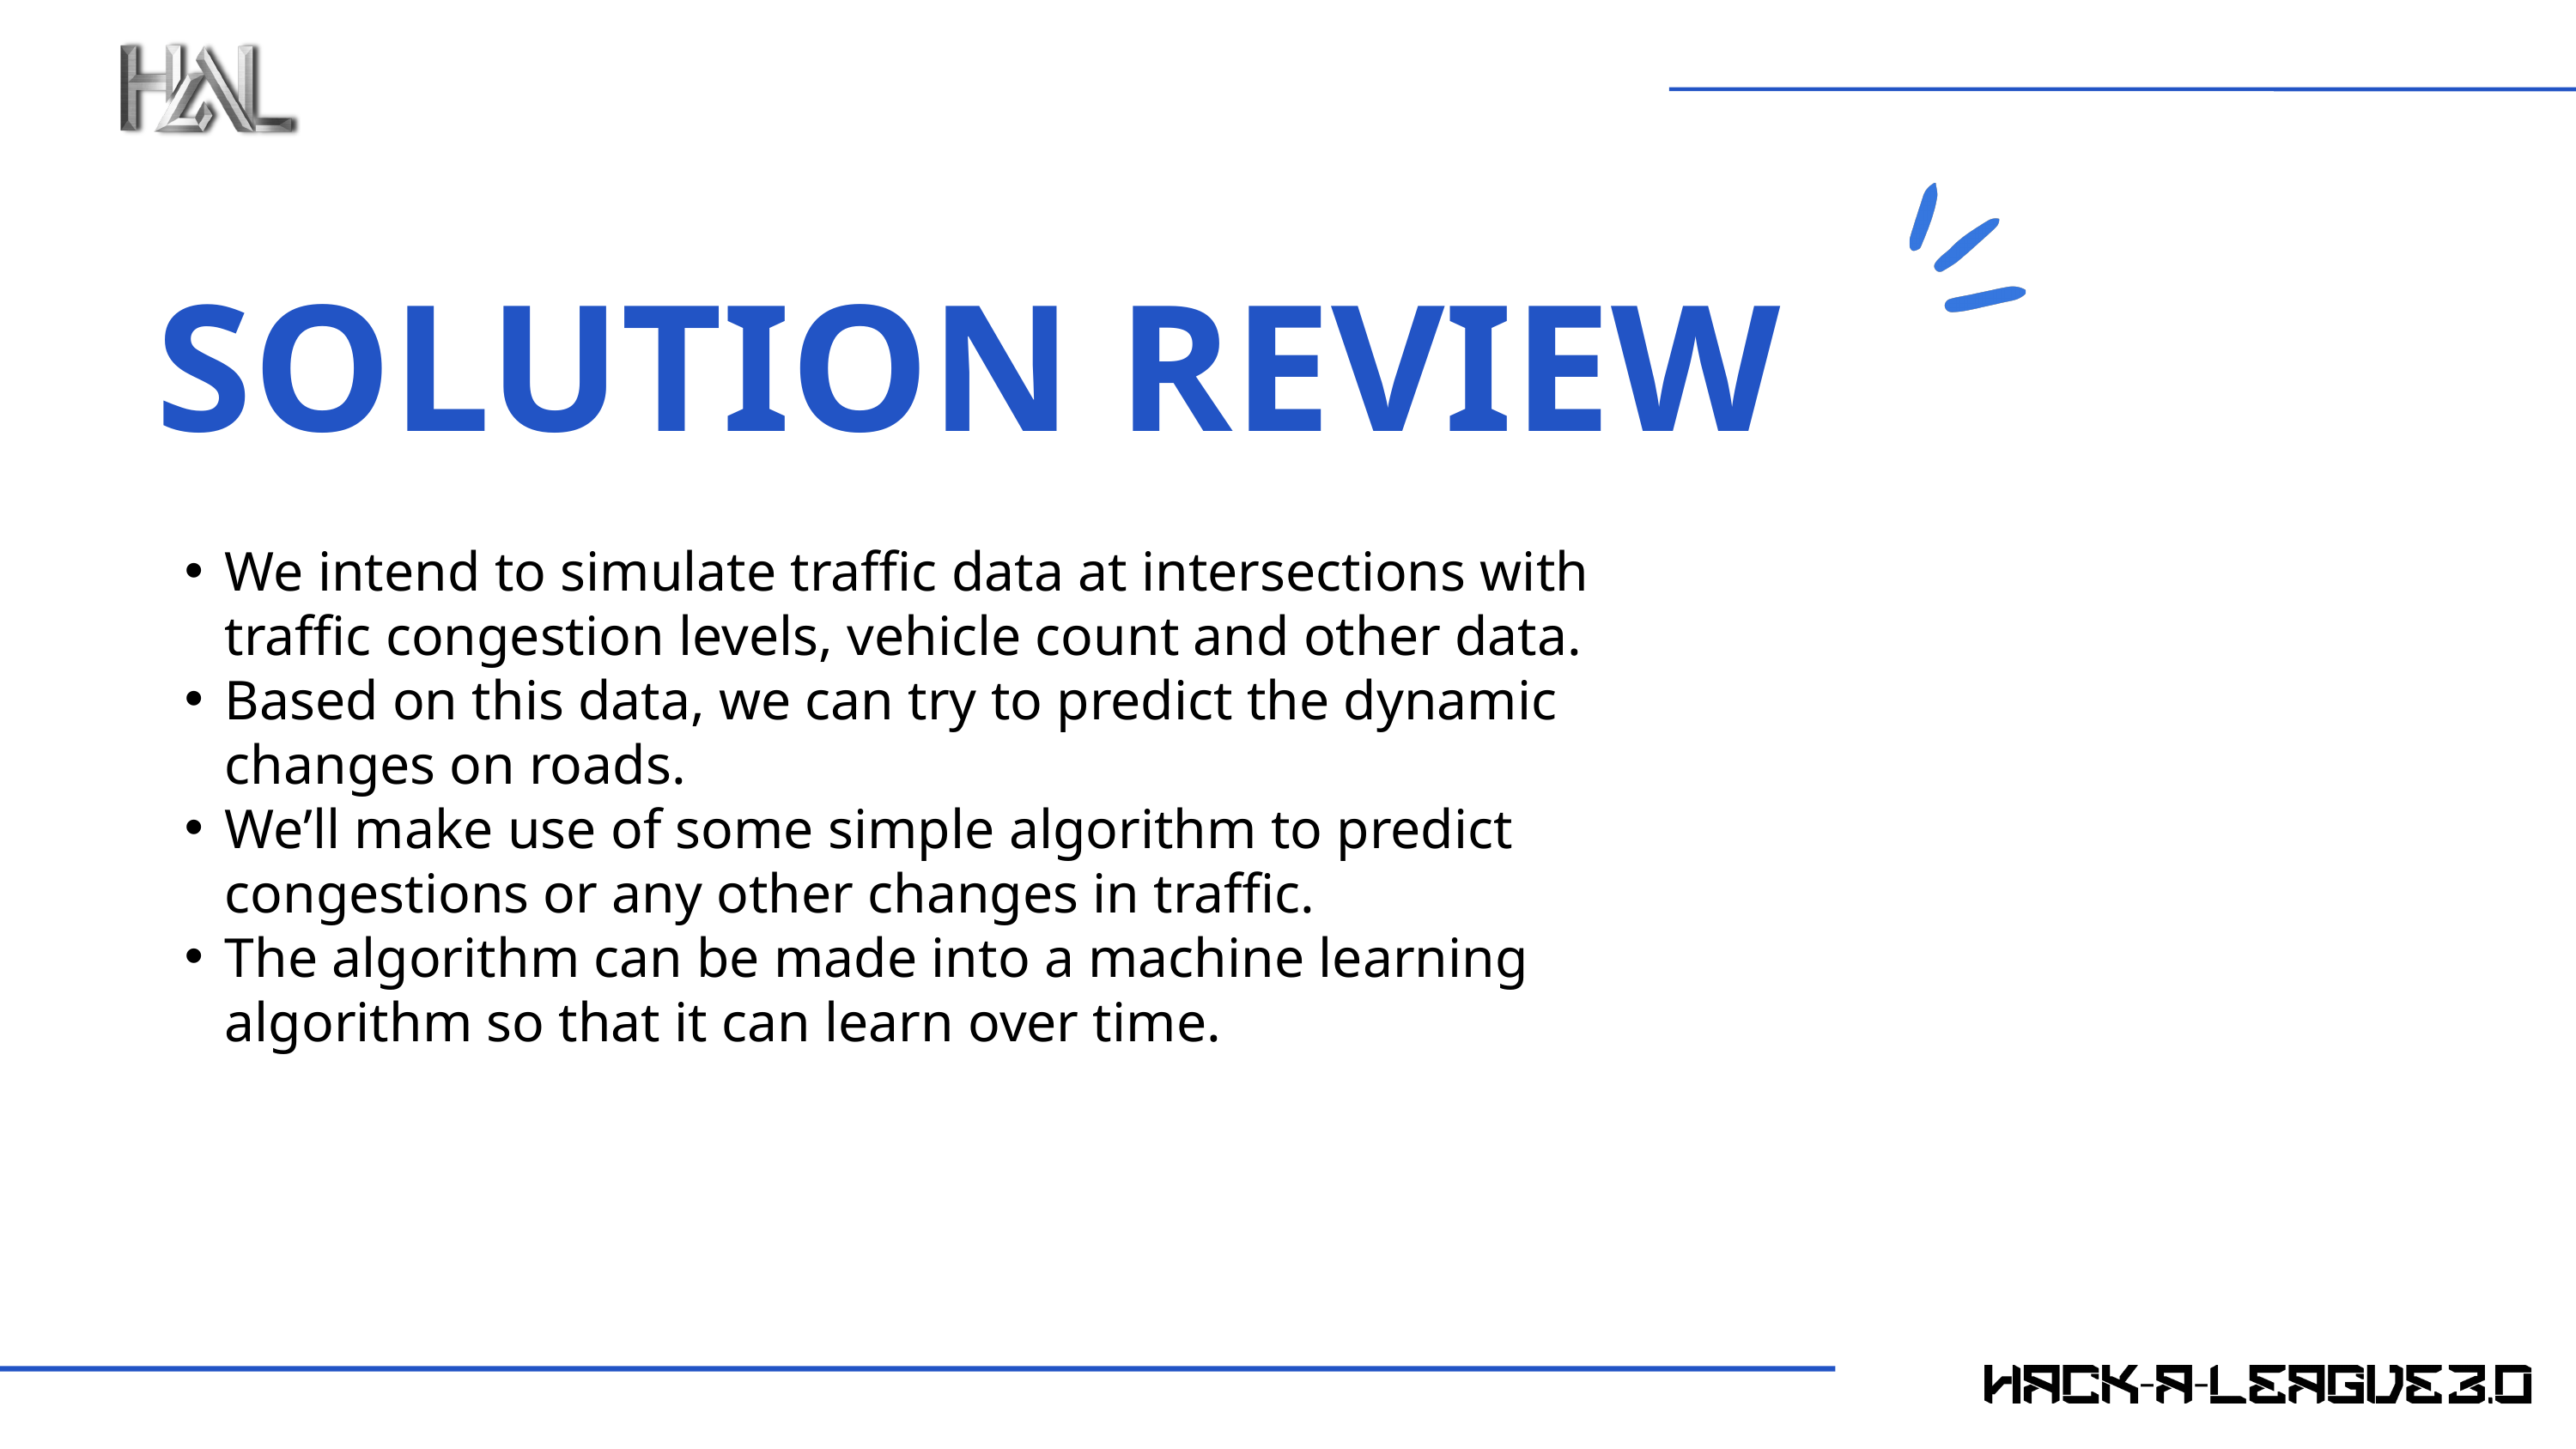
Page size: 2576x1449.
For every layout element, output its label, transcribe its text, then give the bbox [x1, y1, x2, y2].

text_box SOLUTION REVIEW [155, 221, 2053, 467]
text_box We intend to simulate traffic data at intersections with traffic congestion levels, vehicle count and other data. Based on this data, we can try to predict the dynamic changes on roads. We’ll make use of some simple algorithm to predict congestions or any other changes in traffic. The algorithm can be made into a machine learning algorithm so that it can learn over time. [171, 530, 1728, 1123]
text_box [109, 29, 301, 154]
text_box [1984, 1342, 2541, 1429]
text_box [1909, 183, 2026, 312]
